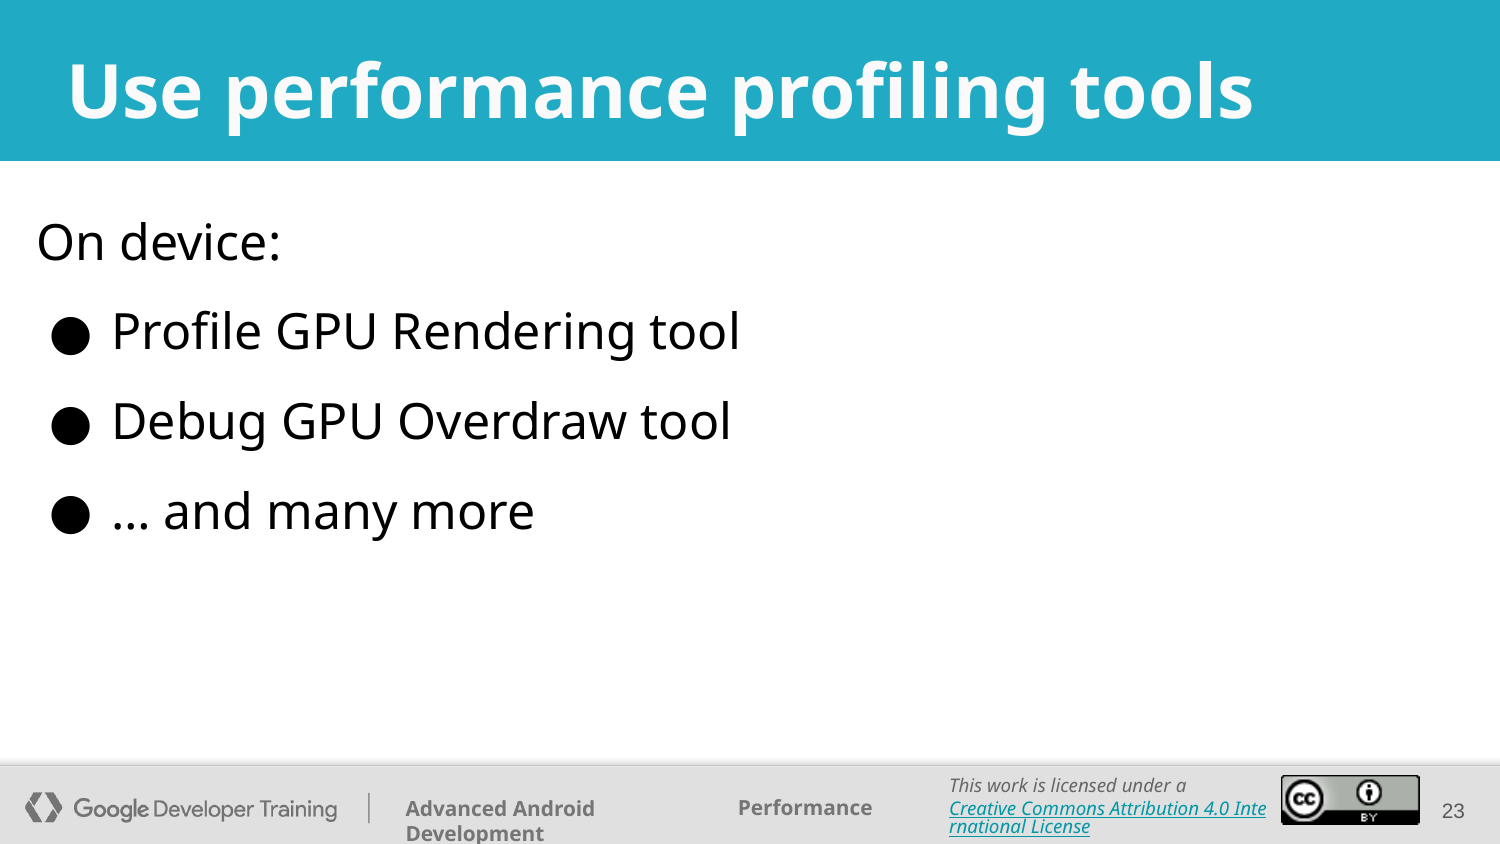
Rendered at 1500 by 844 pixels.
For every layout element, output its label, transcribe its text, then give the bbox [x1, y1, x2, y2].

list On device: Profile GPU Rendering tool Debug GPU Overdraw tool … and many more [21, 186, 1449, 743]
title Use performance profiling tools [51, 28, 1449, 122]
slide_number ‹#› [1389, 777, 1480, 842]
picture [0, 161, 1500, 844]
